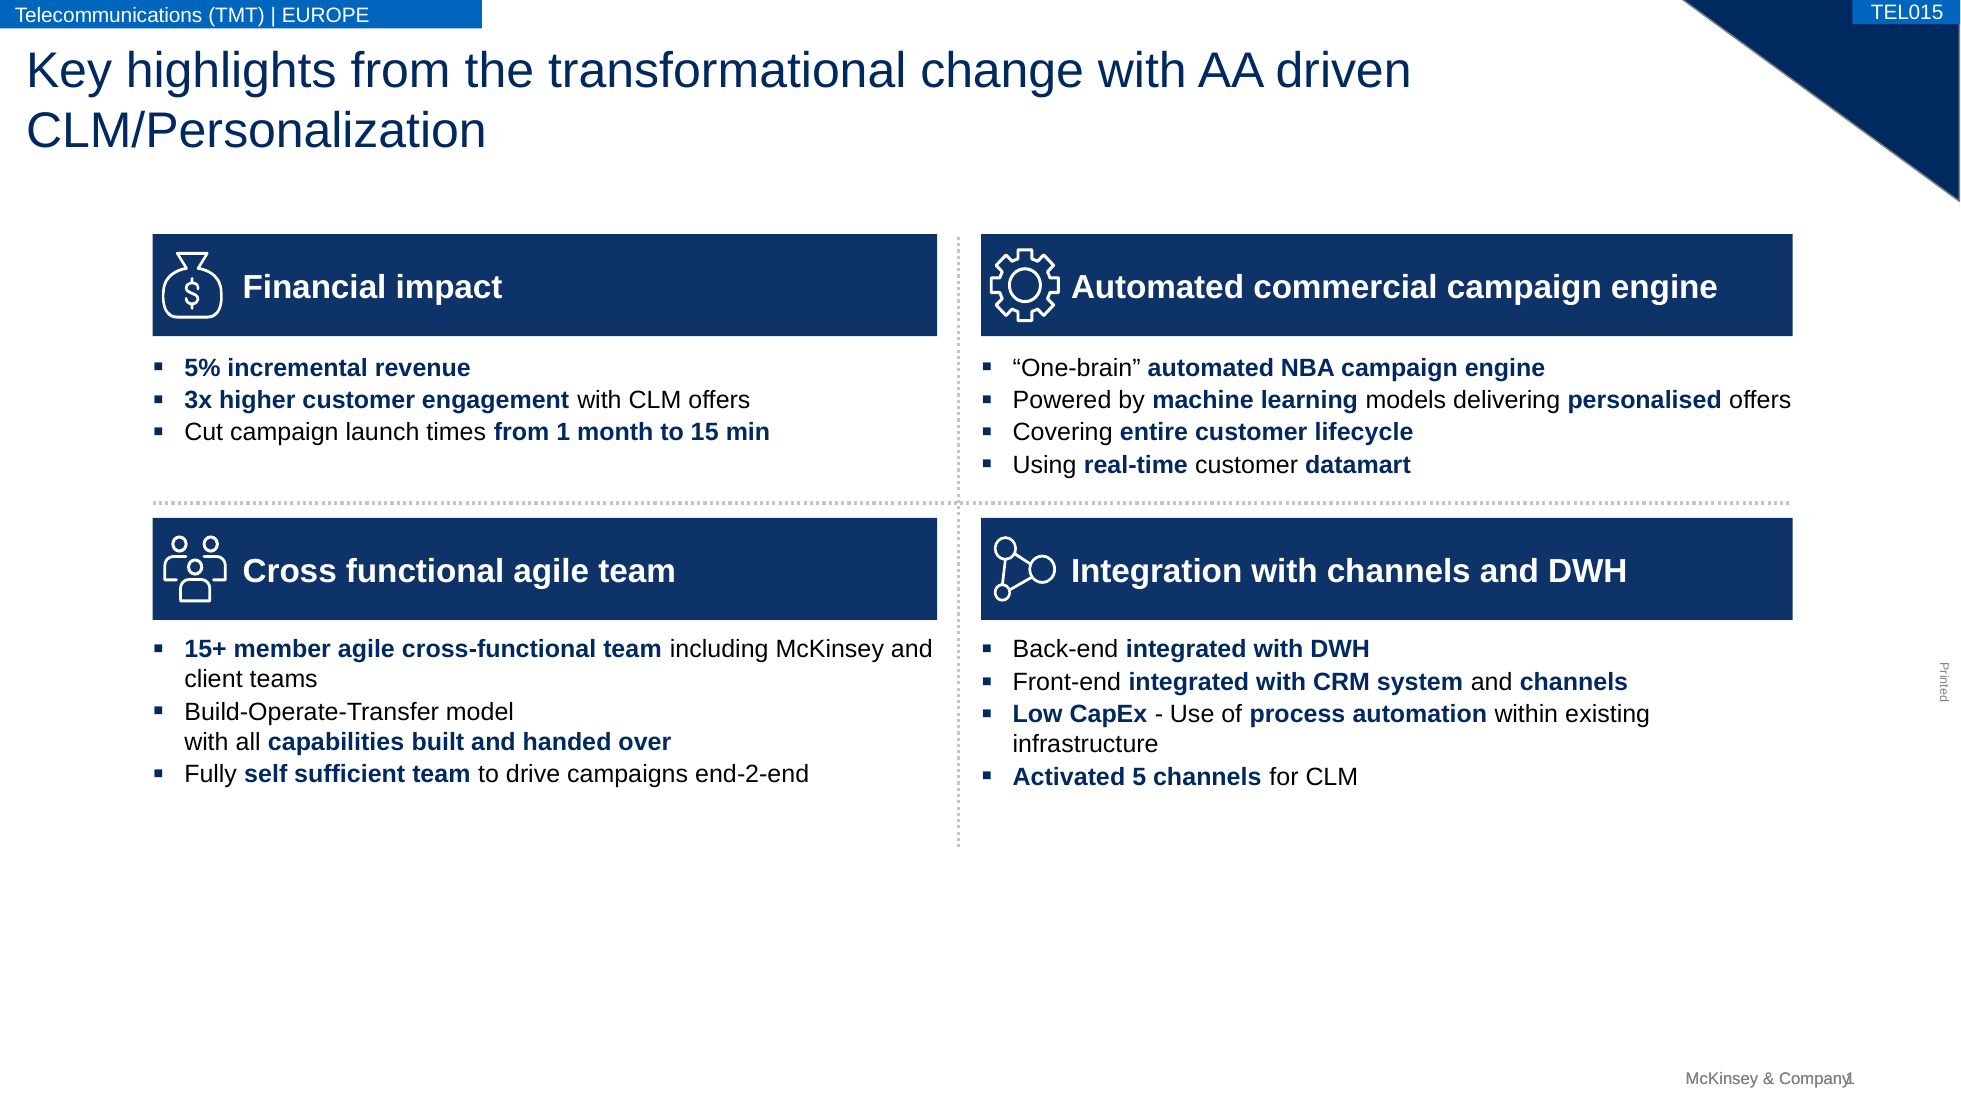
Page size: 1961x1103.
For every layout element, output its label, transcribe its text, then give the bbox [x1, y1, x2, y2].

text_box Financial impact [152, 234, 938, 337]
text_box 5% incremental revenue 3x higher customer engagement with CLM offers Cut campaign launch times from 1 month to 15 min [152, 351, 938, 446]
text_box Cross functional agile team [152, 517, 938, 620]
text_box 15+ member agile cross-functional team including McKinsey and client teams Build-Operate-Transfer model with all capabilities built and handed over Fully self sufficient team to drive campaigns end-2-end [152, 632, 938, 788]
title Key highlights from the transformational change with AA driven CLM/Personalization [26, 37, 1709, 99]
text_box Integration with channels and DWH [981, 517, 1793, 620]
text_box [160, 251, 225, 319]
text_box [993, 536, 1057, 602]
text_box TEL015 [1852, 0, 1961, 25]
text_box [163, 535, 227, 603]
text_box “One-brain” automated NBA campaign engine Powered by machine learning models delivering personalised offers Covering entire customer lifecycle Using real-time customer datamart [981, 351, 1793, 479]
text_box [989, 248, 1061, 323]
text_box Automated commercial campaign engine [981, 234, 1793, 337]
text_box Back-end integrated with DWH Front-end integrated with CRM system and channels Low CapEx - Use of process automation within existing infrastructure Activated 5 channels for CLM [981, 632, 1793, 791]
text_box Telecommunications (TMT) | EUROPE [0, 0, 482, 29]
